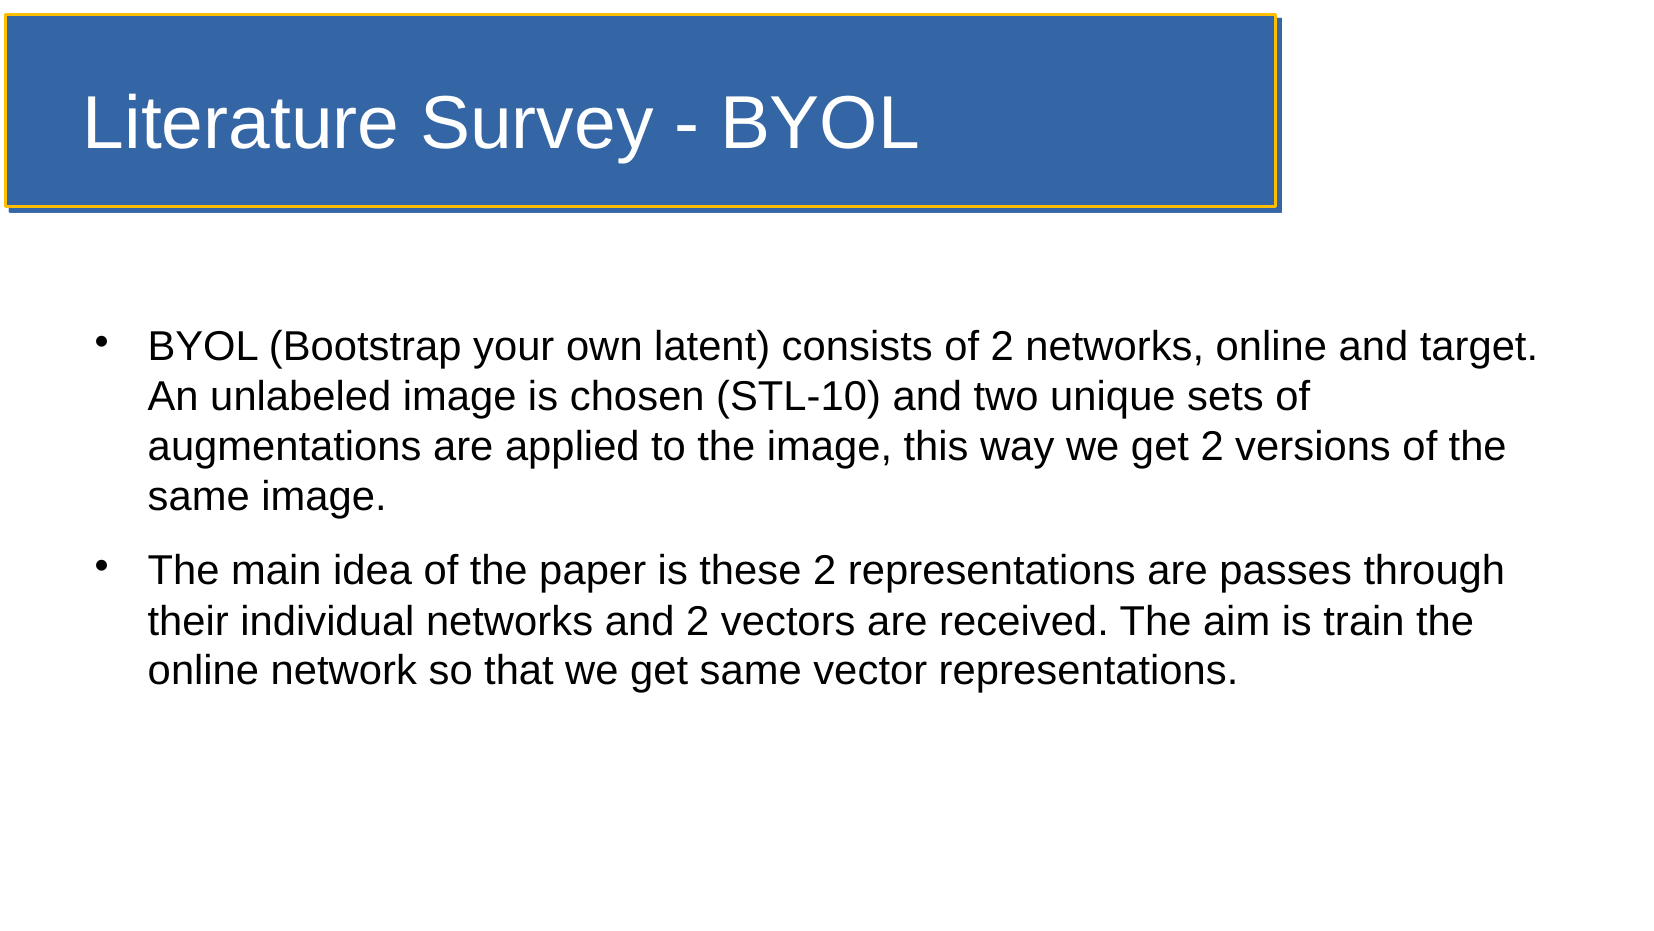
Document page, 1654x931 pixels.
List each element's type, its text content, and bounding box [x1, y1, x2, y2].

text_box BYOL (Bootstrap your own latent) consists of 2 networks, online and target. An unlabeled image is chosen (STL-10) and two unique sets of augmentations are applied to the image, this way we get 2 versions of the same image. The main idea of the paper is these 2 representations are passes through their individual networks and 2 vectors are received. The aim is train the online network so that we get same vector representations. [76, 318, 1553, 880]
text_box Literature Survey - BYOL [82, 44, 1235, 192]
